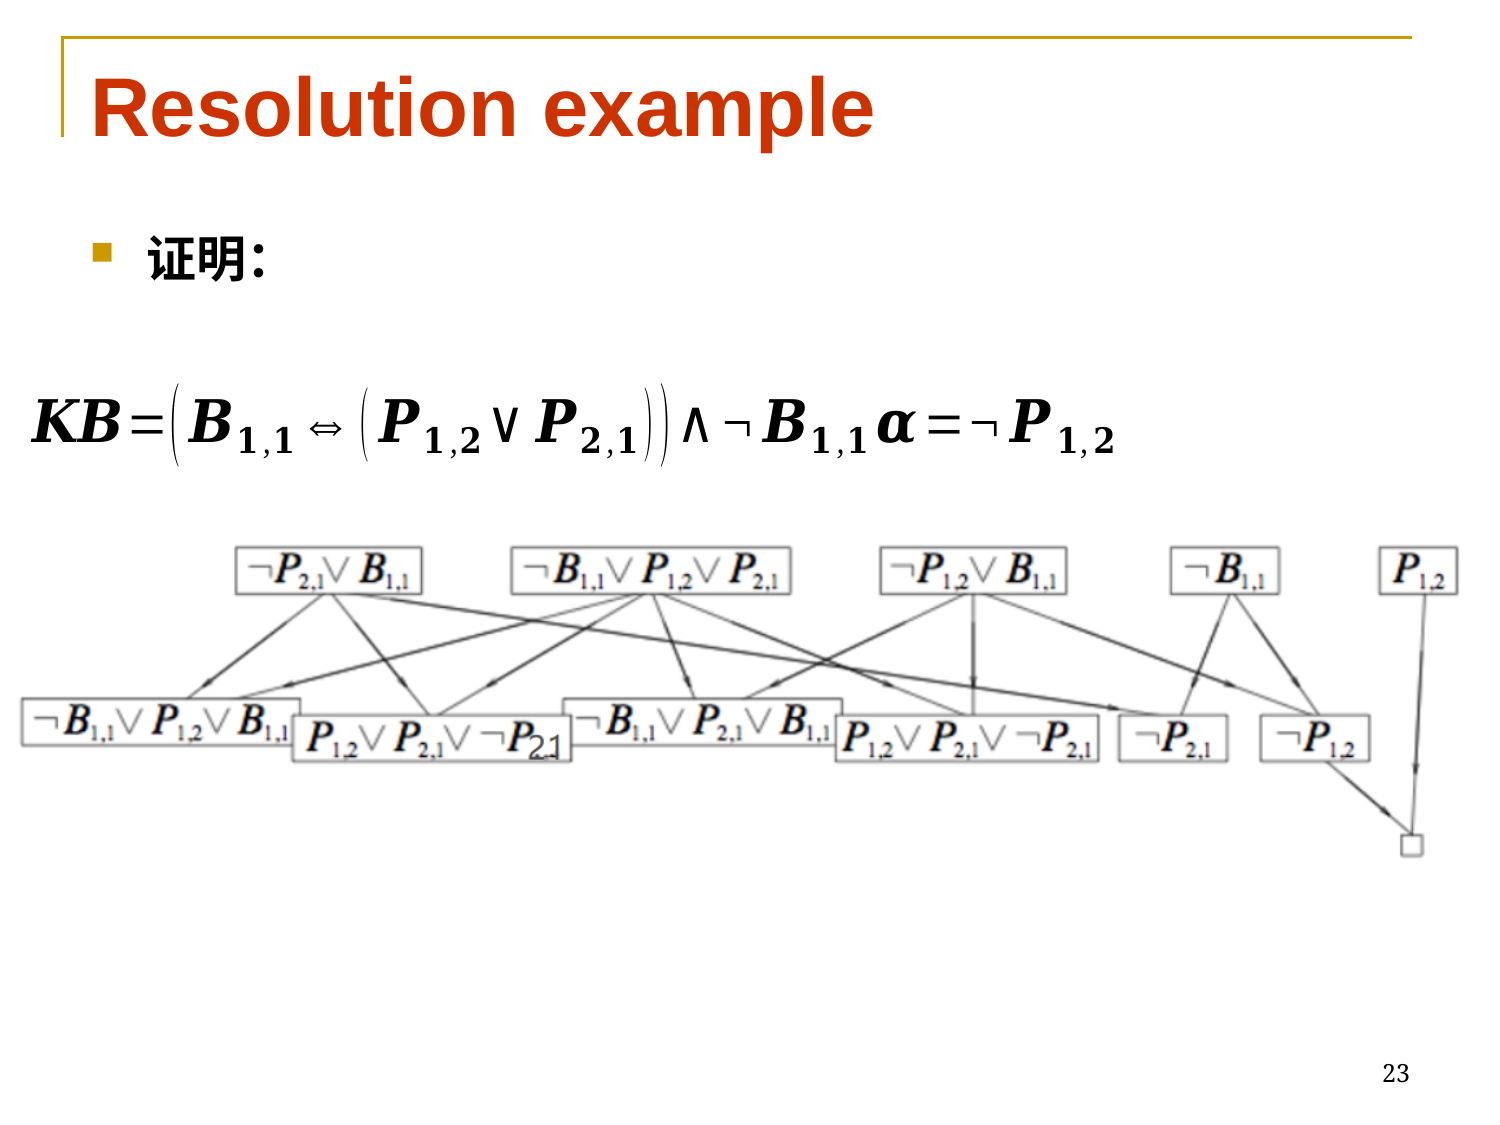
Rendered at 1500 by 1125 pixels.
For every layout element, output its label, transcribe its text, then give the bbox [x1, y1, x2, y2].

slide_number 23 [1074, 1023, 1426, 1100]
picture [0, 503, 1500, 884]
title Resolution example [74, 45, 1426, 233]
